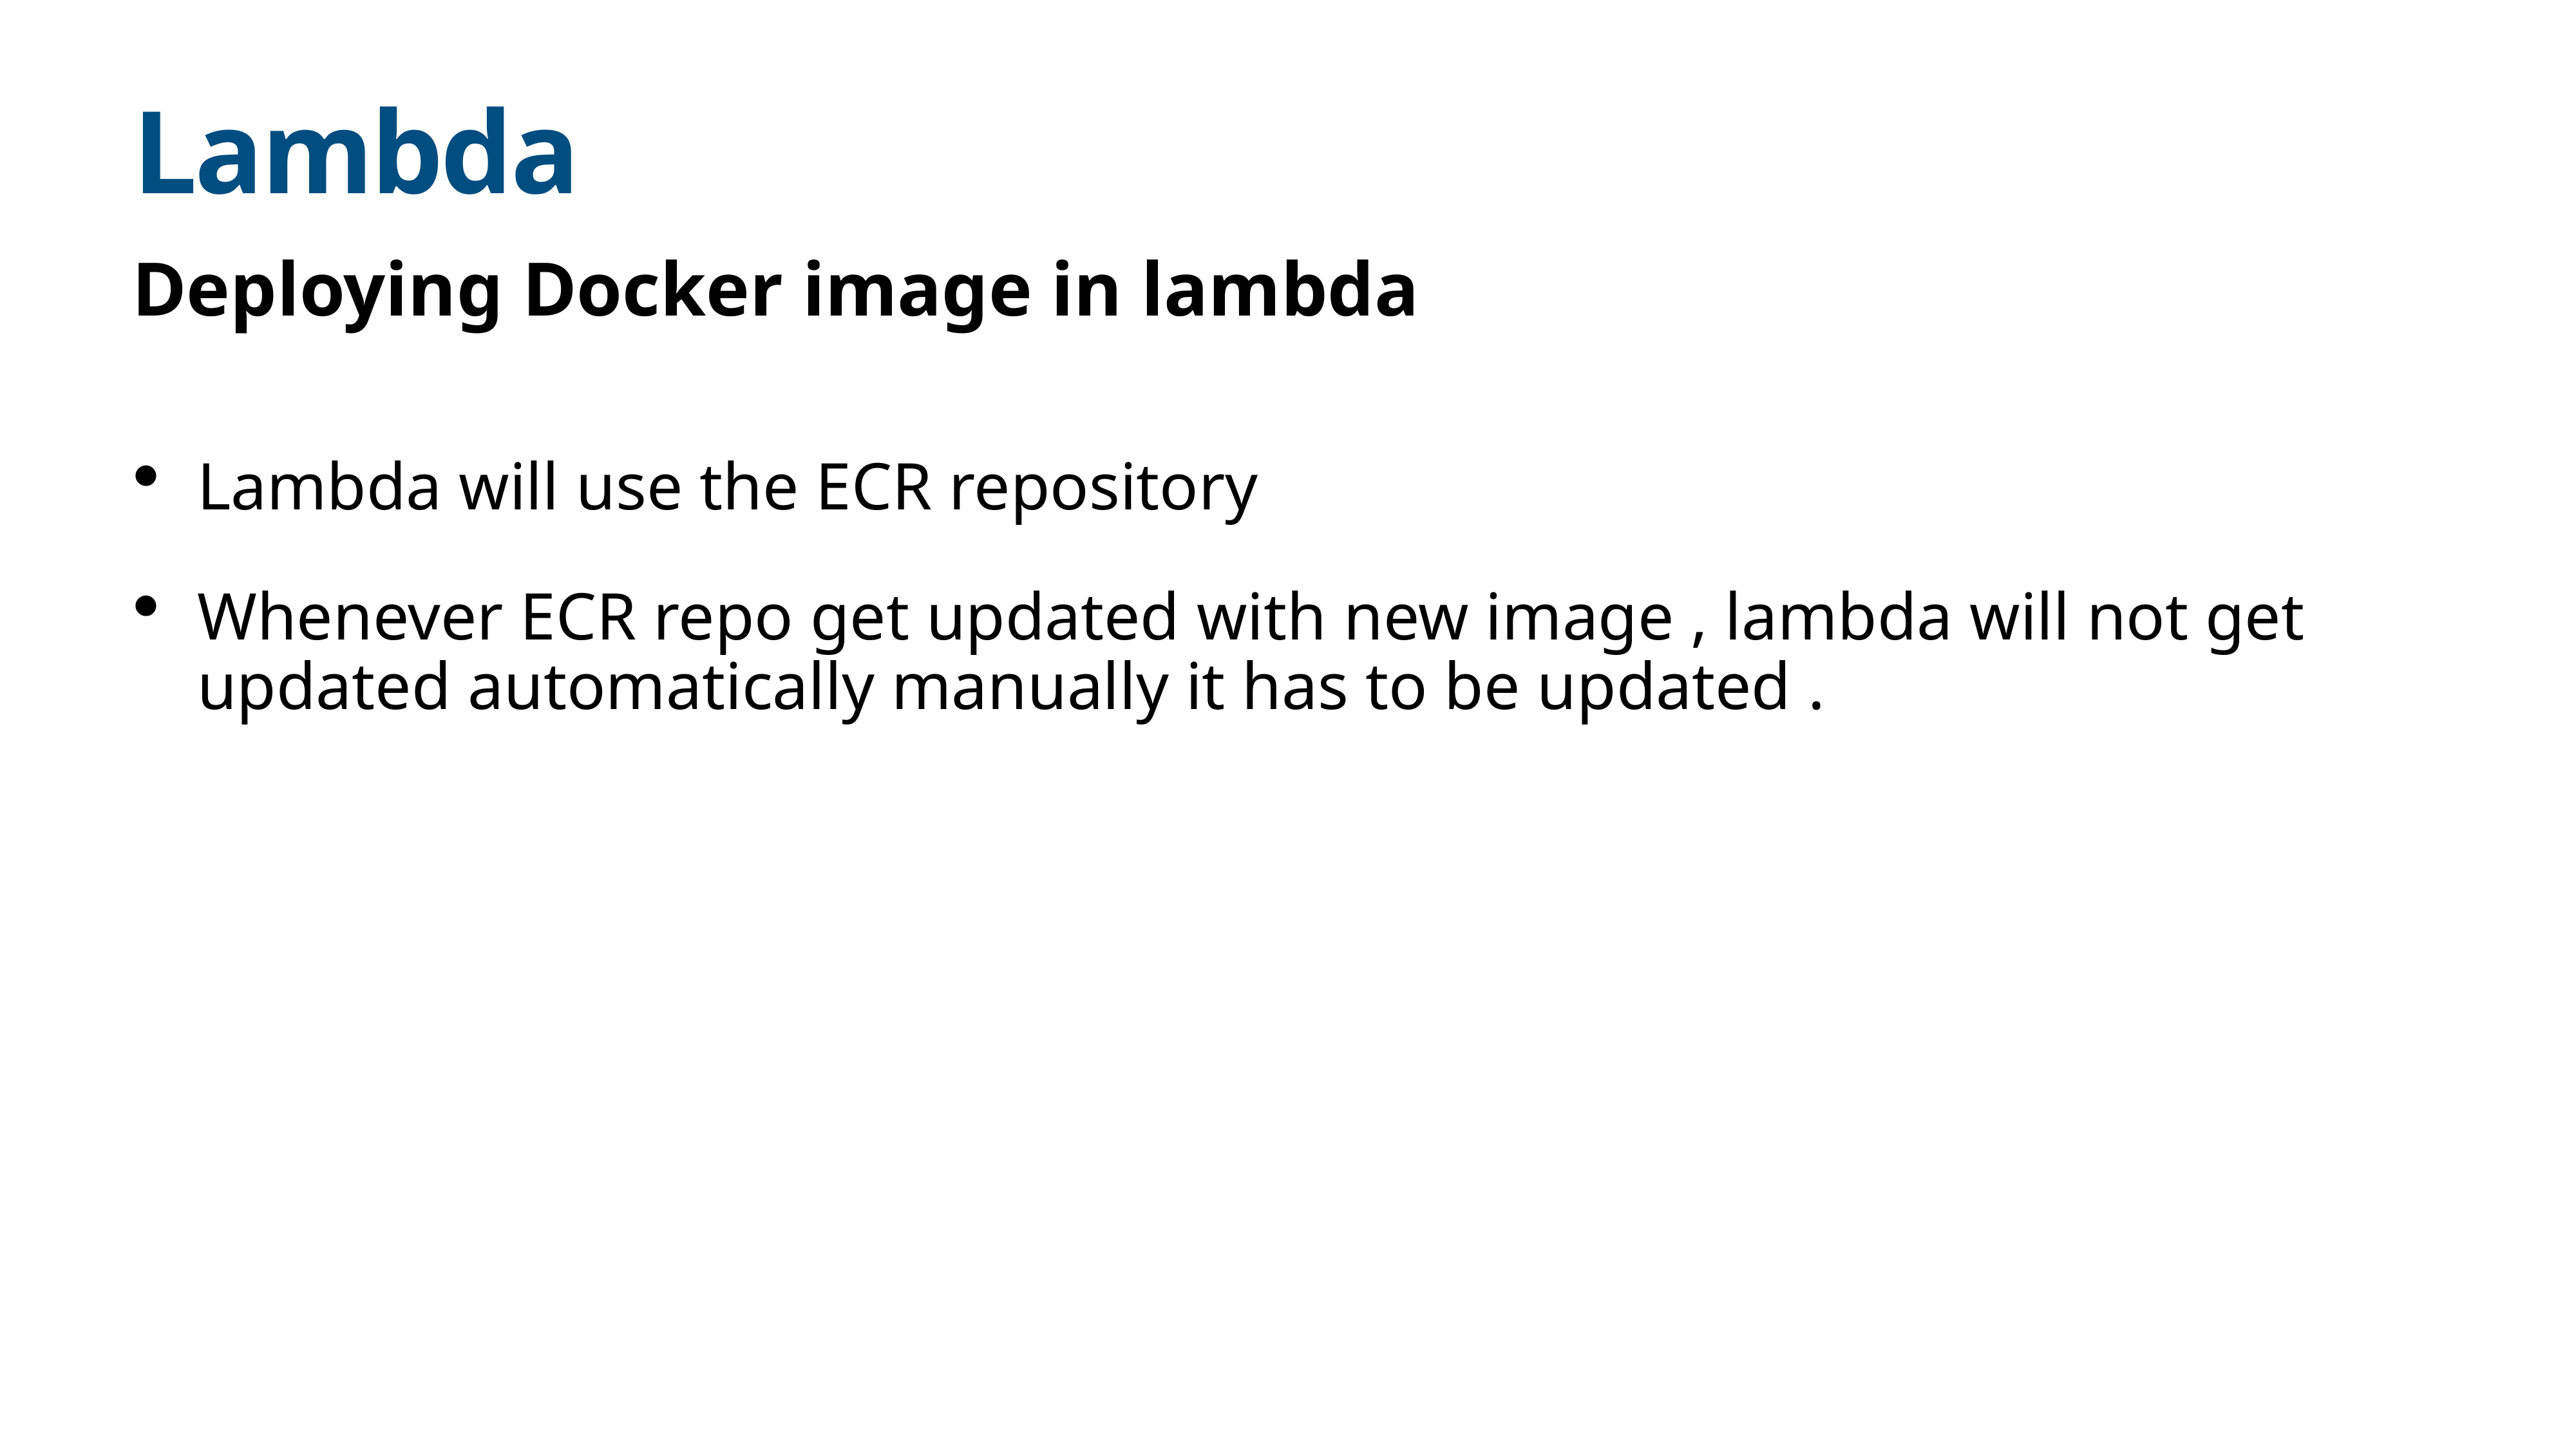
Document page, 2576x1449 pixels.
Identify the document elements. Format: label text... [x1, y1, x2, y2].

list Deploying Docker image in lambda [127, 236, 2449, 337]
title Lambda [127, 100, 2449, 236]
list Lambda will use the ECR repository Whenever ECR repo get updated with new image , lambda will not get updated automatically manually it has to be updated . [127, 448, 2449, 1321]
